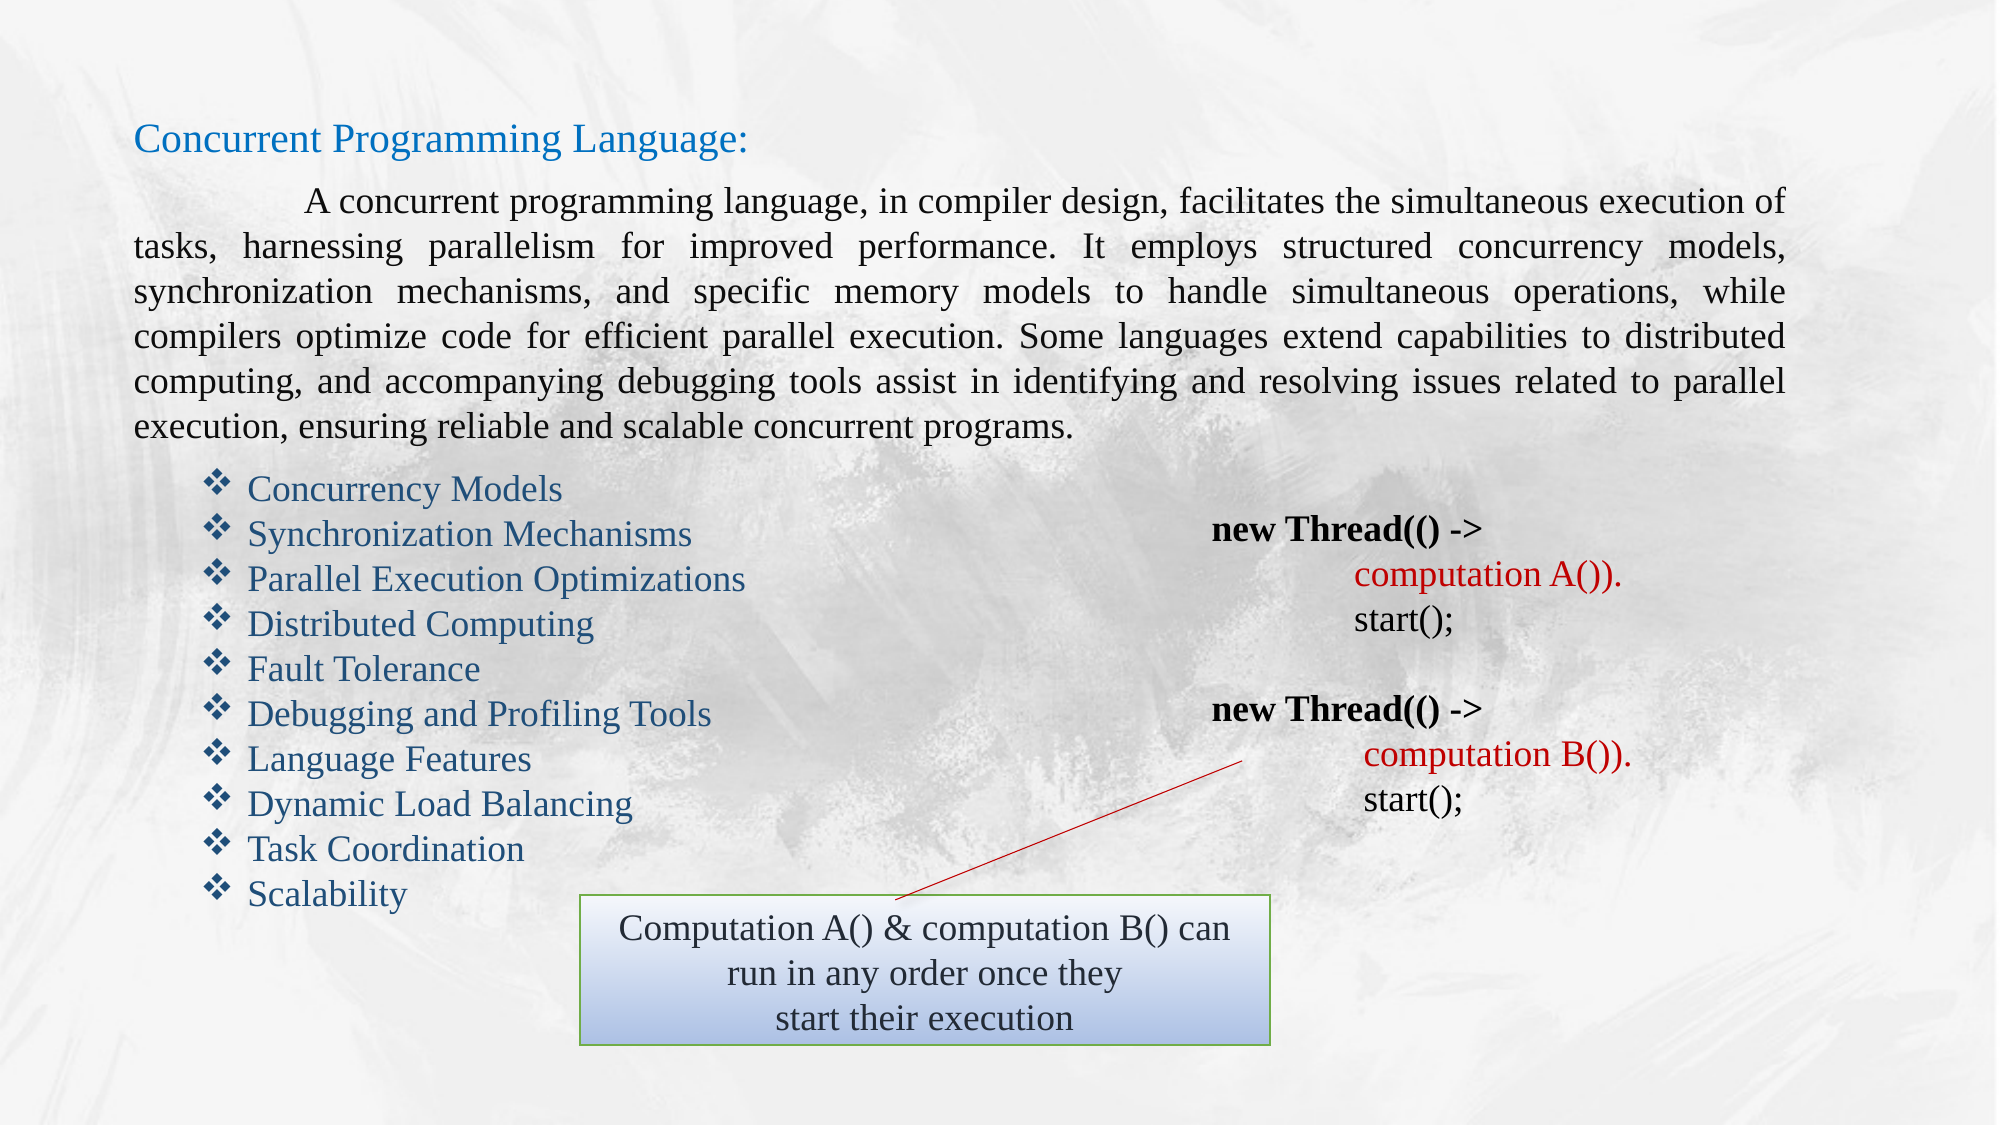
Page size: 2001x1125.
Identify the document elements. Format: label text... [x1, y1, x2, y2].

text_box Computation A() & computation B() can run in any order once they start their execution [579, 894, 1271, 1046]
text_box Concurrency Models Synchronization Mechanisms Parallel Execution Optimizations Distributed Computing Fault Tolerance Debugging and Profiling Tools Language Features Dynamic Load Balancing Task Coordination Scalability [185, 456, 794, 922]
text_box new Thread(() -> computation A()). start(); new Thread(() -> computation B()). start(); [1196, 496, 1804, 872]
picture [0, 0, 2001, 1125]
text_box Concurrent Programming Language: [118, 103, 1130, 168]
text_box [895, 760, 1243, 900]
text_box A concurrent programming language, in compiler design, facilitates the simultaneous execution of tasks, harnessing parallelism for improved performance. It employs structured concurrency models, synchronization mechanisms, and specific memory models to handle simultaneous operations, while compilers optimize code for efficient parallel execution. Some languages extend capabilities to distributed computing, and accompanying debugging tools assist in identifying and resolving issues related to parallel execution, ensuring reliable and scalable concurrent programs. [118, 168, 1804, 454]
